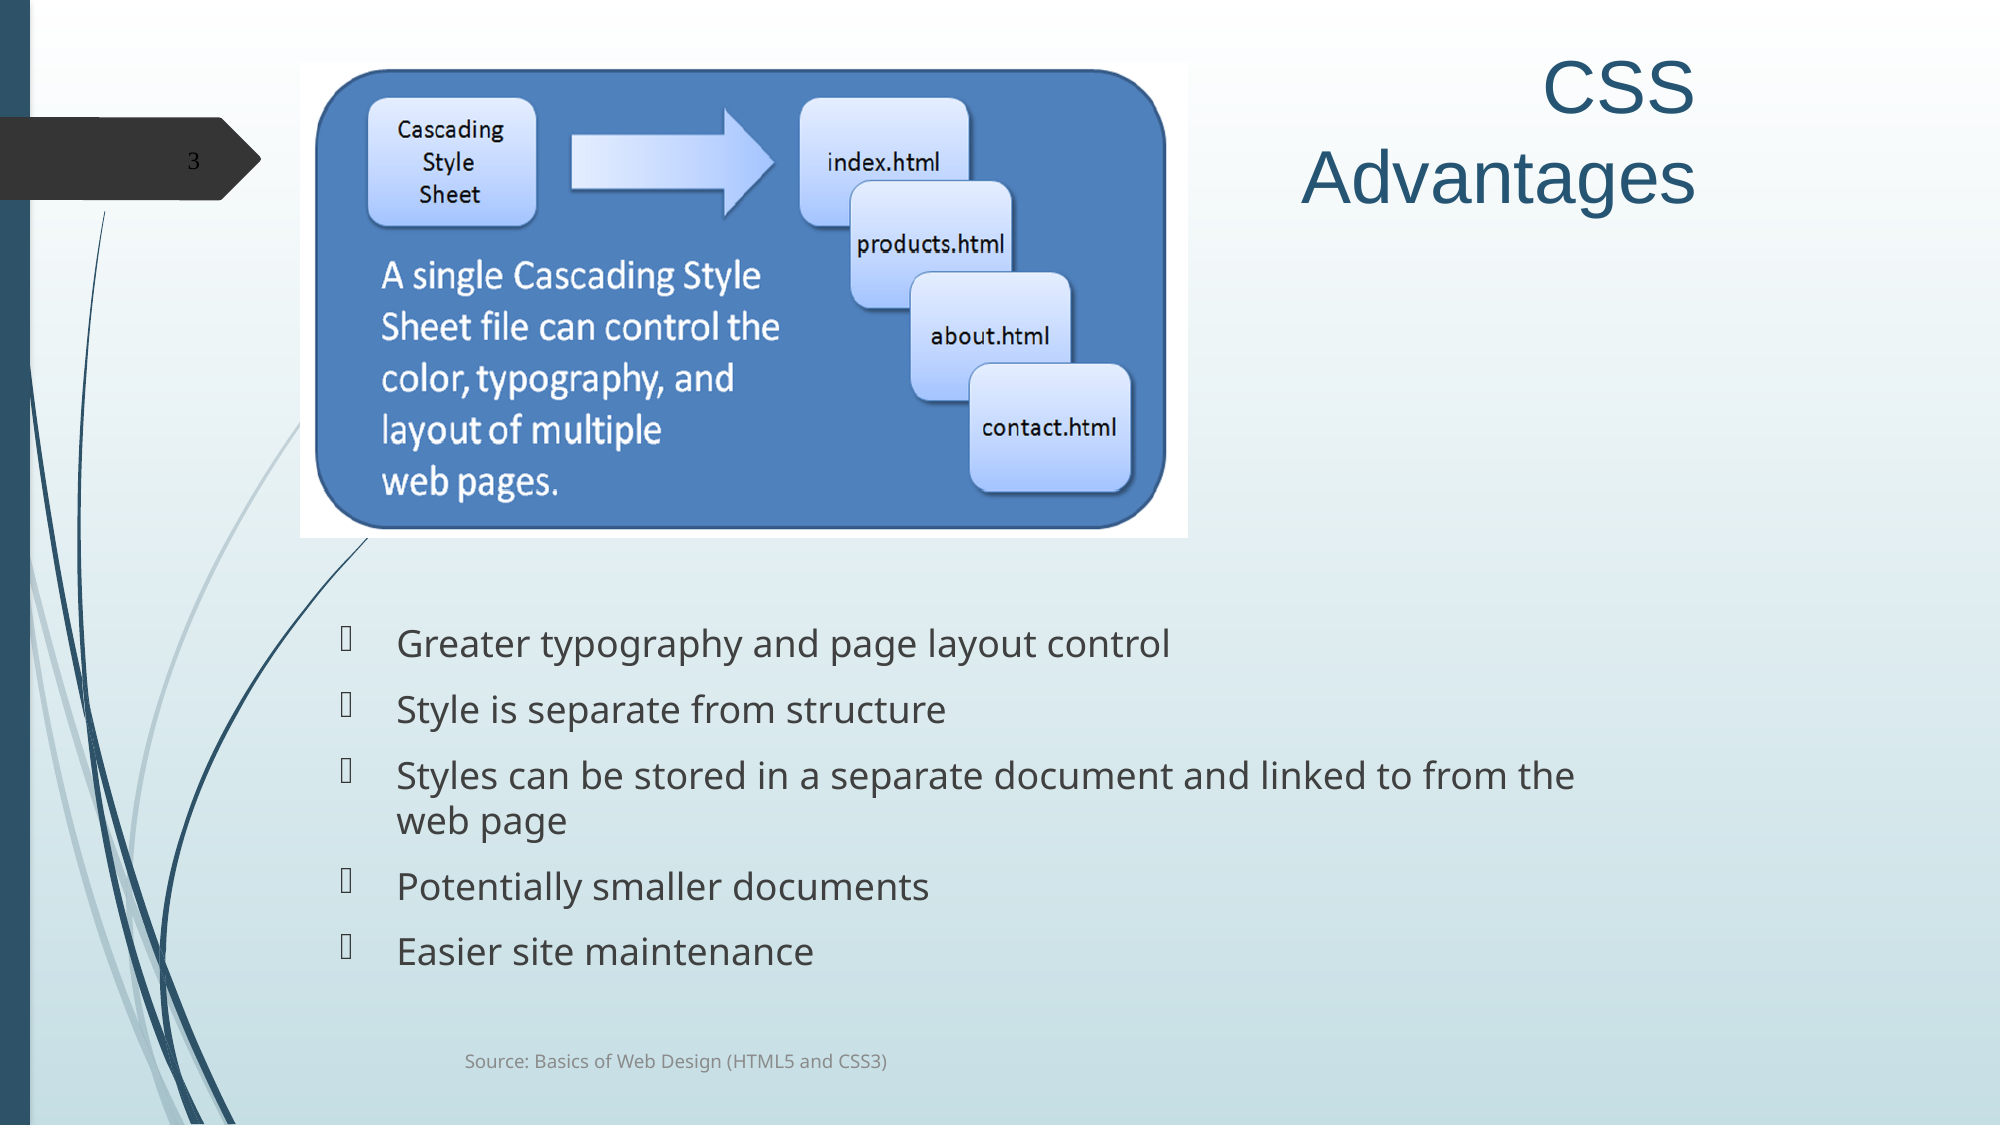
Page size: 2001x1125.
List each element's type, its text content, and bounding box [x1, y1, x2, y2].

title CSS Advantages [249, 31, 1732, 238]
slide_number 3 [87, 129, 216, 190]
text_box Source: Basics of Web Design (HTML5 and CSS3) [449, 1031, 1700, 1092]
picture [299, 62, 1188, 538]
list Greater typography and page layout control Style is separate from structure Styles can be stored in a separate document and linked to from the web page Potentially smaller documents Easier site maintenance [324, 612, 1663, 1038]
